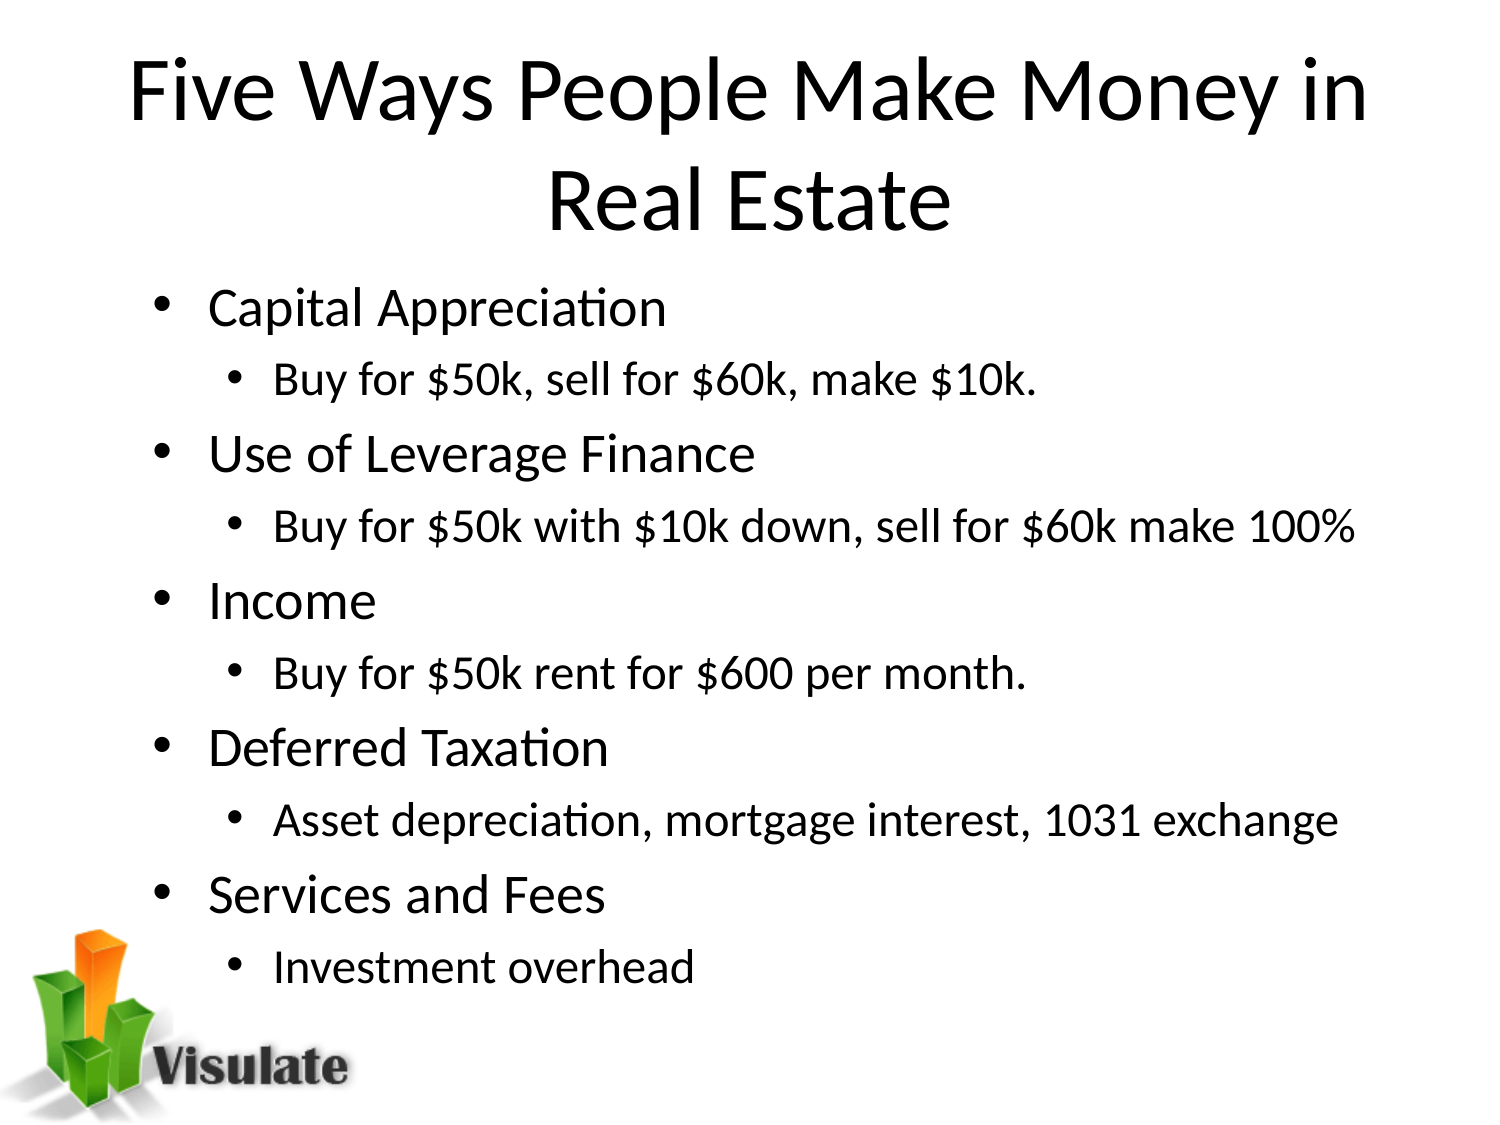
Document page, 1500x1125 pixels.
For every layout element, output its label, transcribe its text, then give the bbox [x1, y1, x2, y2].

picture [0, 927, 360, 1125]
title Five Ways People Make Money in Real Estate [74, 44, 1426, 233]
list Capital Appreciation Buy for $50k, sell for $60k, make $10k. Use of Leverage Finance Buy for $50k with $10k down, sell for $60k make 100% Income Buy for $50k rent for $600 per month. Deferred Taxation Asset depreciation, mortgage interest, 1031 exchange Services and Fees Investment overhead [137, 262, 1426, 1006]
